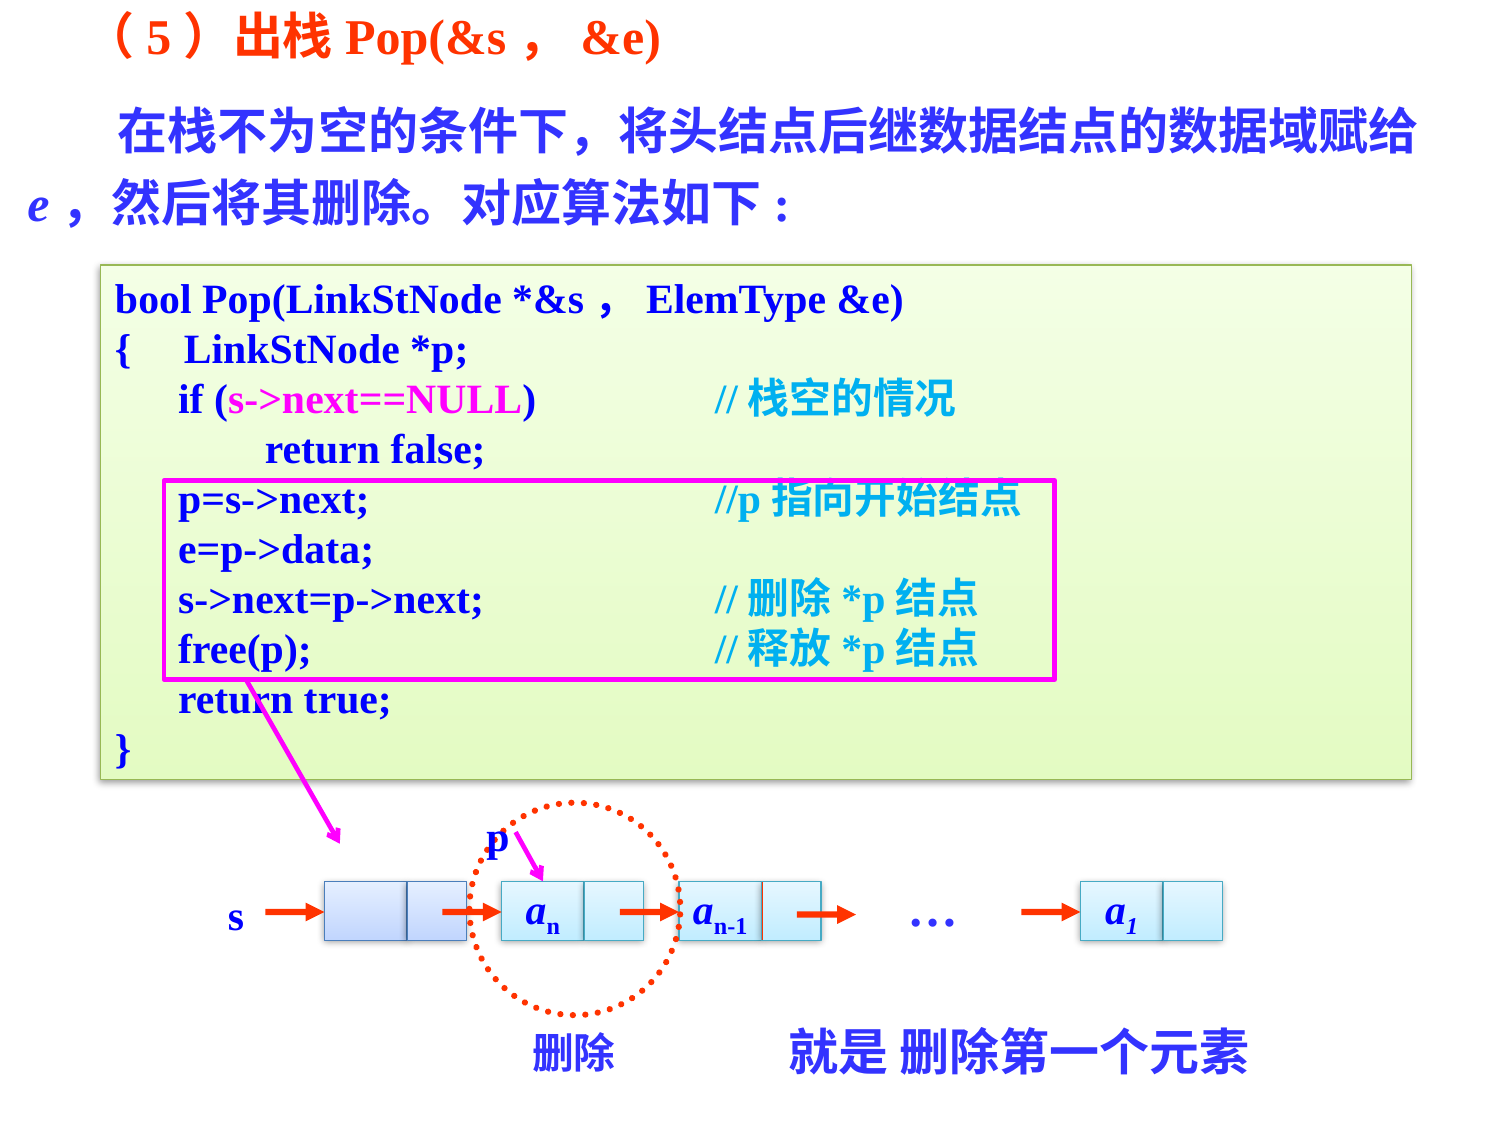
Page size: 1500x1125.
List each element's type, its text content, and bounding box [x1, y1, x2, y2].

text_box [163, 480, 1223, 1086]
text_box bool Pop(LinkStNode *&s，ElemType &e) { LinkStNode *p; if (s->next==NULL) //栈空的情况 return false; p=s->next; //p指向开始结点 e=p->data; s->next=p->next; //删除*p结点 free(p); //释放*p结点 return true; } [100, 264, 1412, 780]
text_box （5）出栈Pop(&s，&e) 在栈不为空的条件下，将头结点后继数据结点的数据域赋给e，然后将其删除。对应算法如下: [12, 18, 1436, 239]
text_box 就是 删除第一个元素 [1225, 1019, 1365, 1089]
